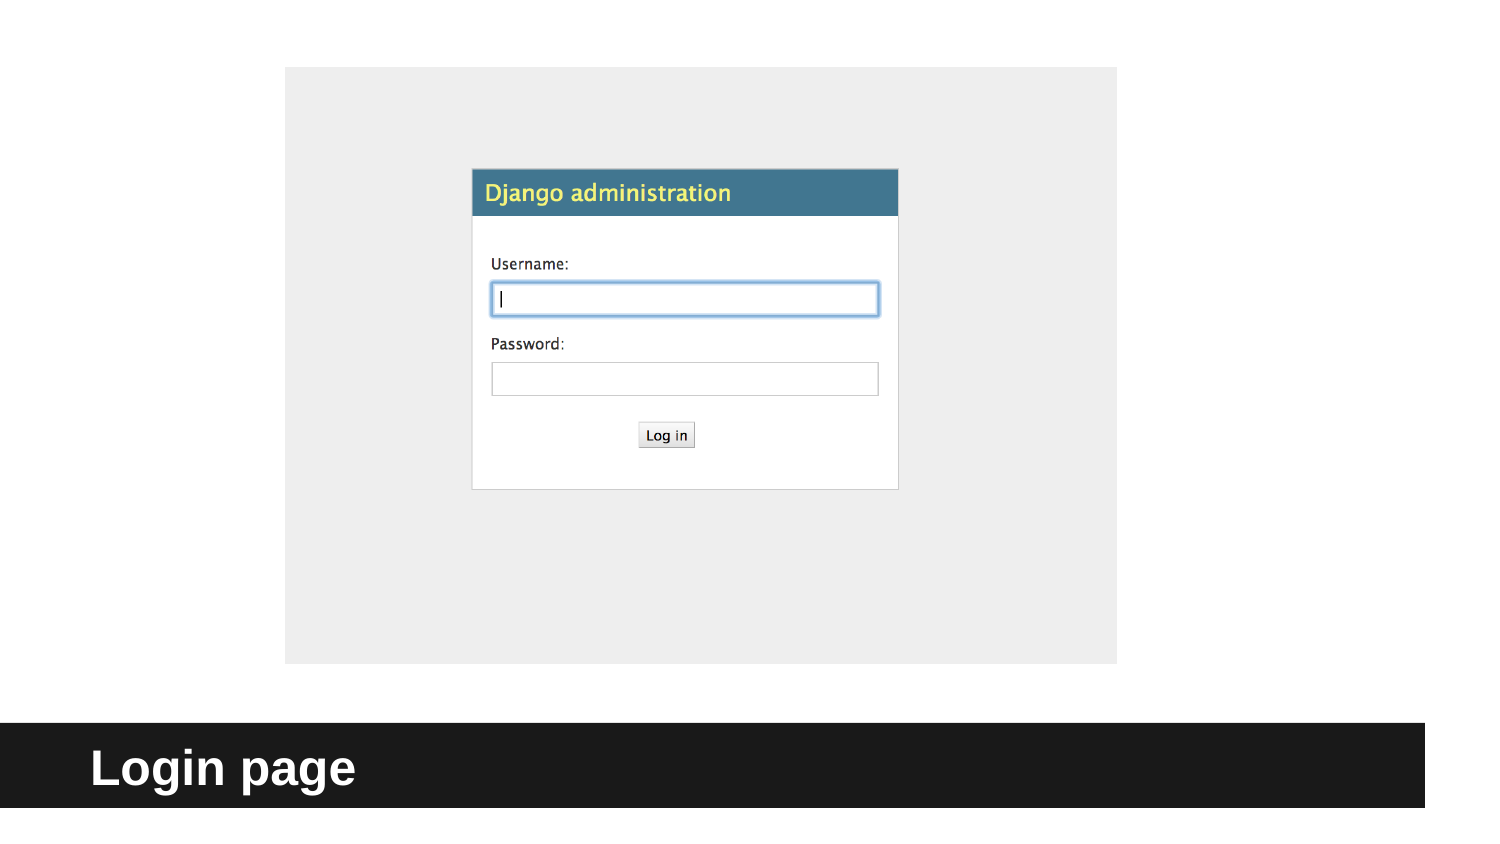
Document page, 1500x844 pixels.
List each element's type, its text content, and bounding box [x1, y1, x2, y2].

picture [285, 67, 1118, 664]
list Login page [75, 722, 1425, 808]
